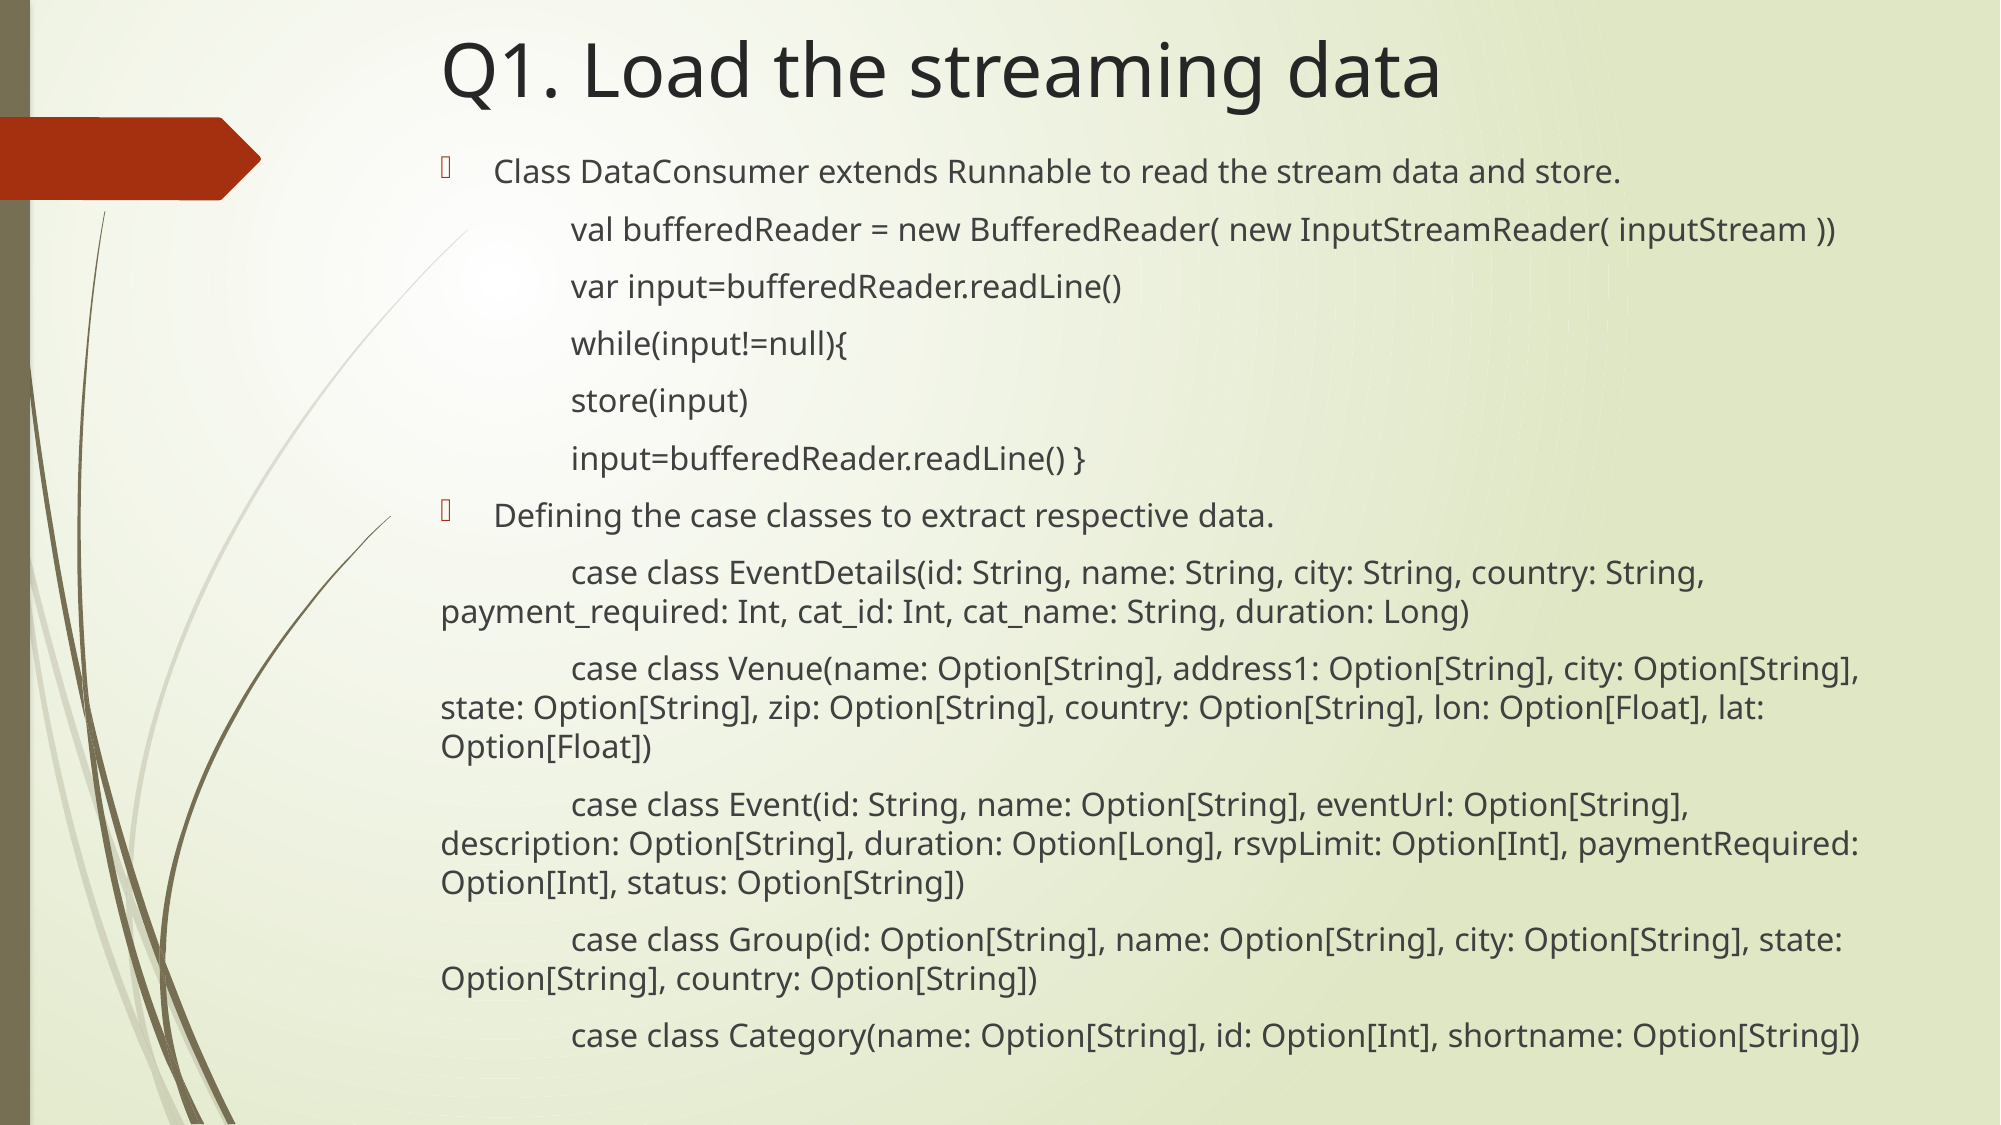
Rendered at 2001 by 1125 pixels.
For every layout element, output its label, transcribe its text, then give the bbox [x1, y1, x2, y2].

list Class DataConsumer extends Runnable to read the stream data and store. val bufferedReader = new BufferedReader( new InputStreamReader( inputStream )) var input=bufferedReader.readLine() while(input!=null){ store(input) input=bufferedReader.readLine() } Defining the case classes to extract respective data. case class EventDetails(id: String, name: String, city: String, country: String, payment_required: Int, cat_id: Int, cat_name: String, duration: Long) case class Venue(name: Option[String], address1: Option[String], city: Option[String], state: Option[String], zip: Option[String], country: Option[String], lon: Option[Float], lat: Option[Float]) case class Event(id: String, name: Option[String], eventUrl: Option[String], description: Option[String], duration: Option[Long], rsvpLimit: Option[Int], paymentRequired: Option[Int], status: Option[String]) case class Group(id: Option[String], name: Option[String], city: Option[String], state: Option[String], country: Option[String]) case class Category(name: Option[String], id: Option[Int], shortname: Option[String]) [425, 143, 1888, 1091]
title Q1. Load the streaming data [425, 14, 1888, 143]
